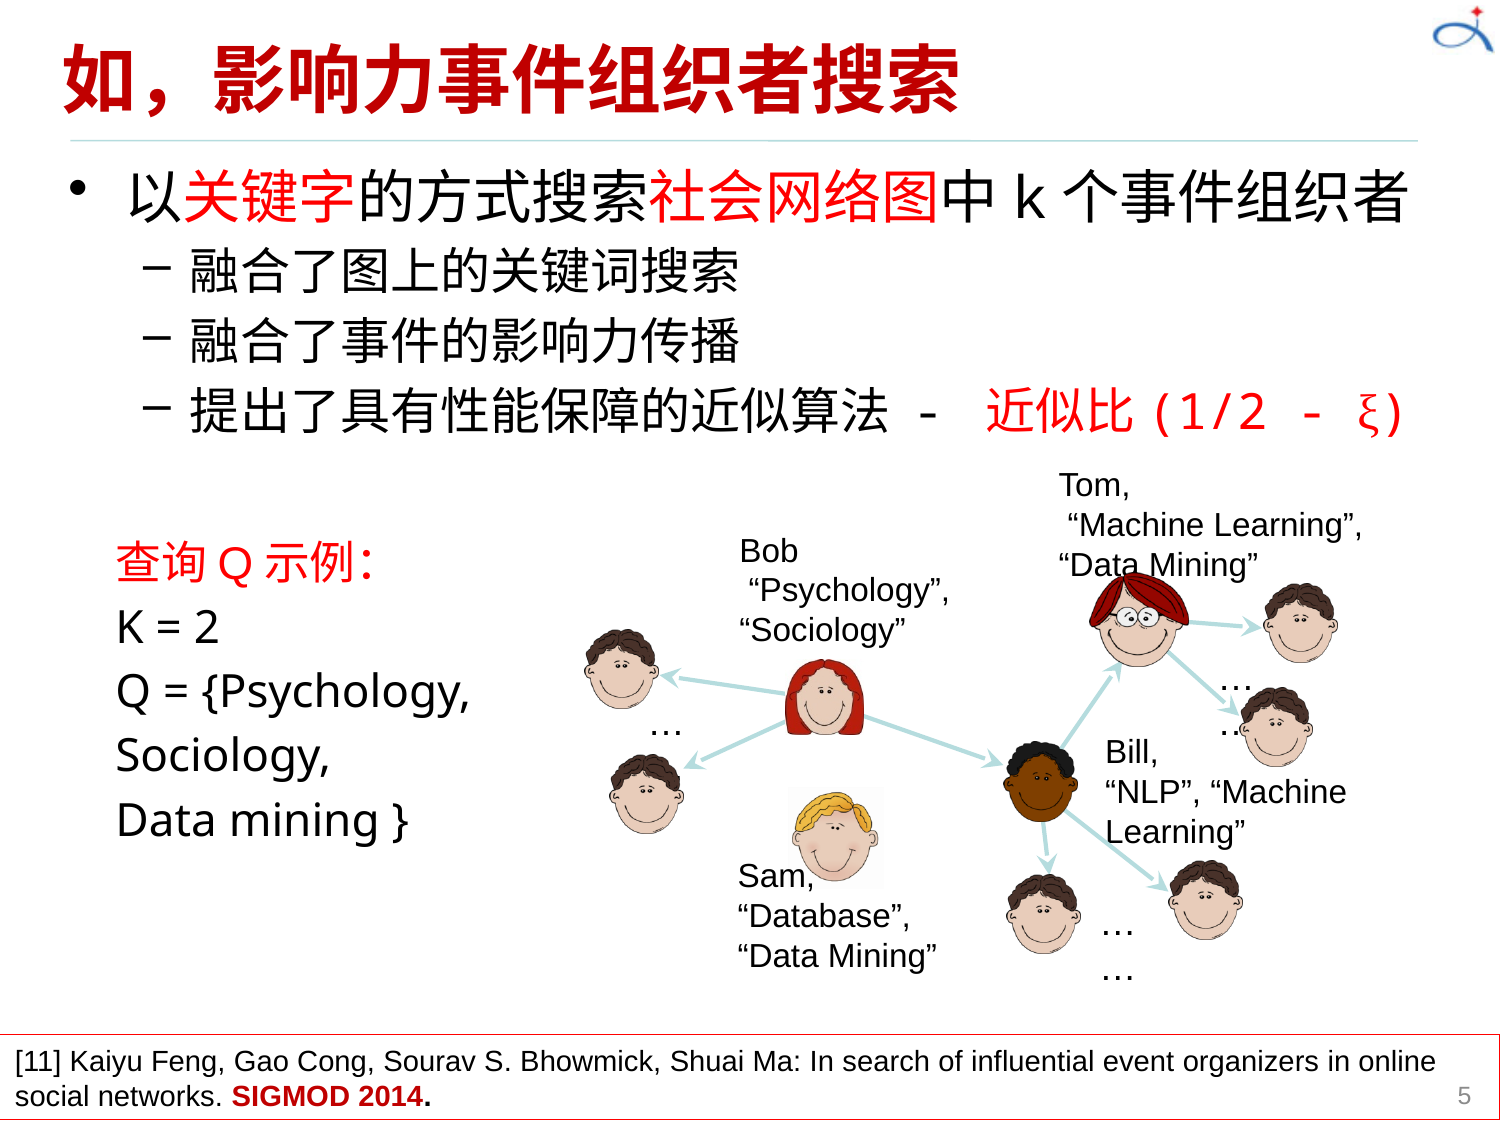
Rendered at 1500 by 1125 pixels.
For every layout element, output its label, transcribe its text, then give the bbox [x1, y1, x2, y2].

text_box 以关键字的方式搜索社会网络图中k个事件组织者 融合了图上的关键词搜索 融合了事件的影响力传播 提出了具有性能保障的近似算法 - 近似比(1/2 - ξ) [53, 152, 1448, 563]
picture [1432, 5, 1495, 55]
title 如，影响力事件组织者搜索 [46, 11, 1419, 143]
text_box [584, 455, 1459, 964]
text_box 查询Q示例： K = 2 Q = {Psychology, Sociology, Data mining } [100, 526, 550, 893]
slide_number 5 [1136, 1120, 1487, 1125]
text_box [11] Kaiyu Feng, Gao Cong, Sourav S. Bhowmick, Shuai Ma: In search of influential event organizers in online social networks. SIGMOD 2014. [0, 1034, 1500, 1120]
